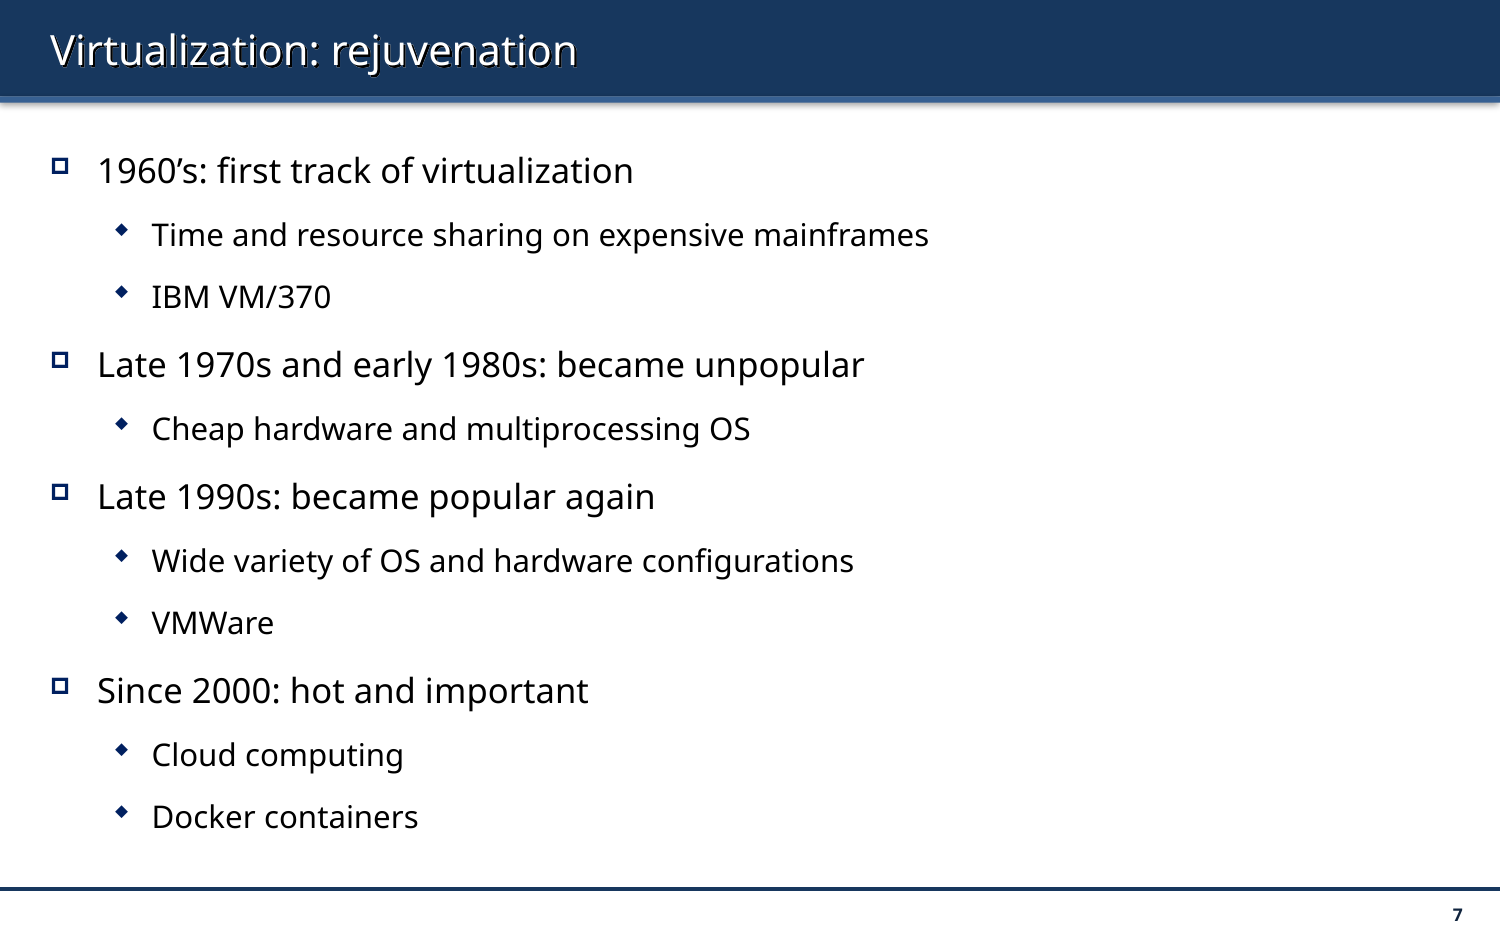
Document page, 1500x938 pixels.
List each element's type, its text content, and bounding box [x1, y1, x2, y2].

slide_number 7 [1306, 900, 1483, 932]
title Virtualization: rejuvenation [34, 8, 1477, 90]
list 1960’s: first track of virtualization Time and resource sharing on expensive mainframes IBM VM/370 Late 1970s and early 1980s: became unpopular Cheap hardware and multiprocessing OS Late 1990s: became popular again Wide variety of OS and hardware configurations VMWare Since 2000: hot and important Cloud computing Docker containers [34, 120, 1477, 873]
